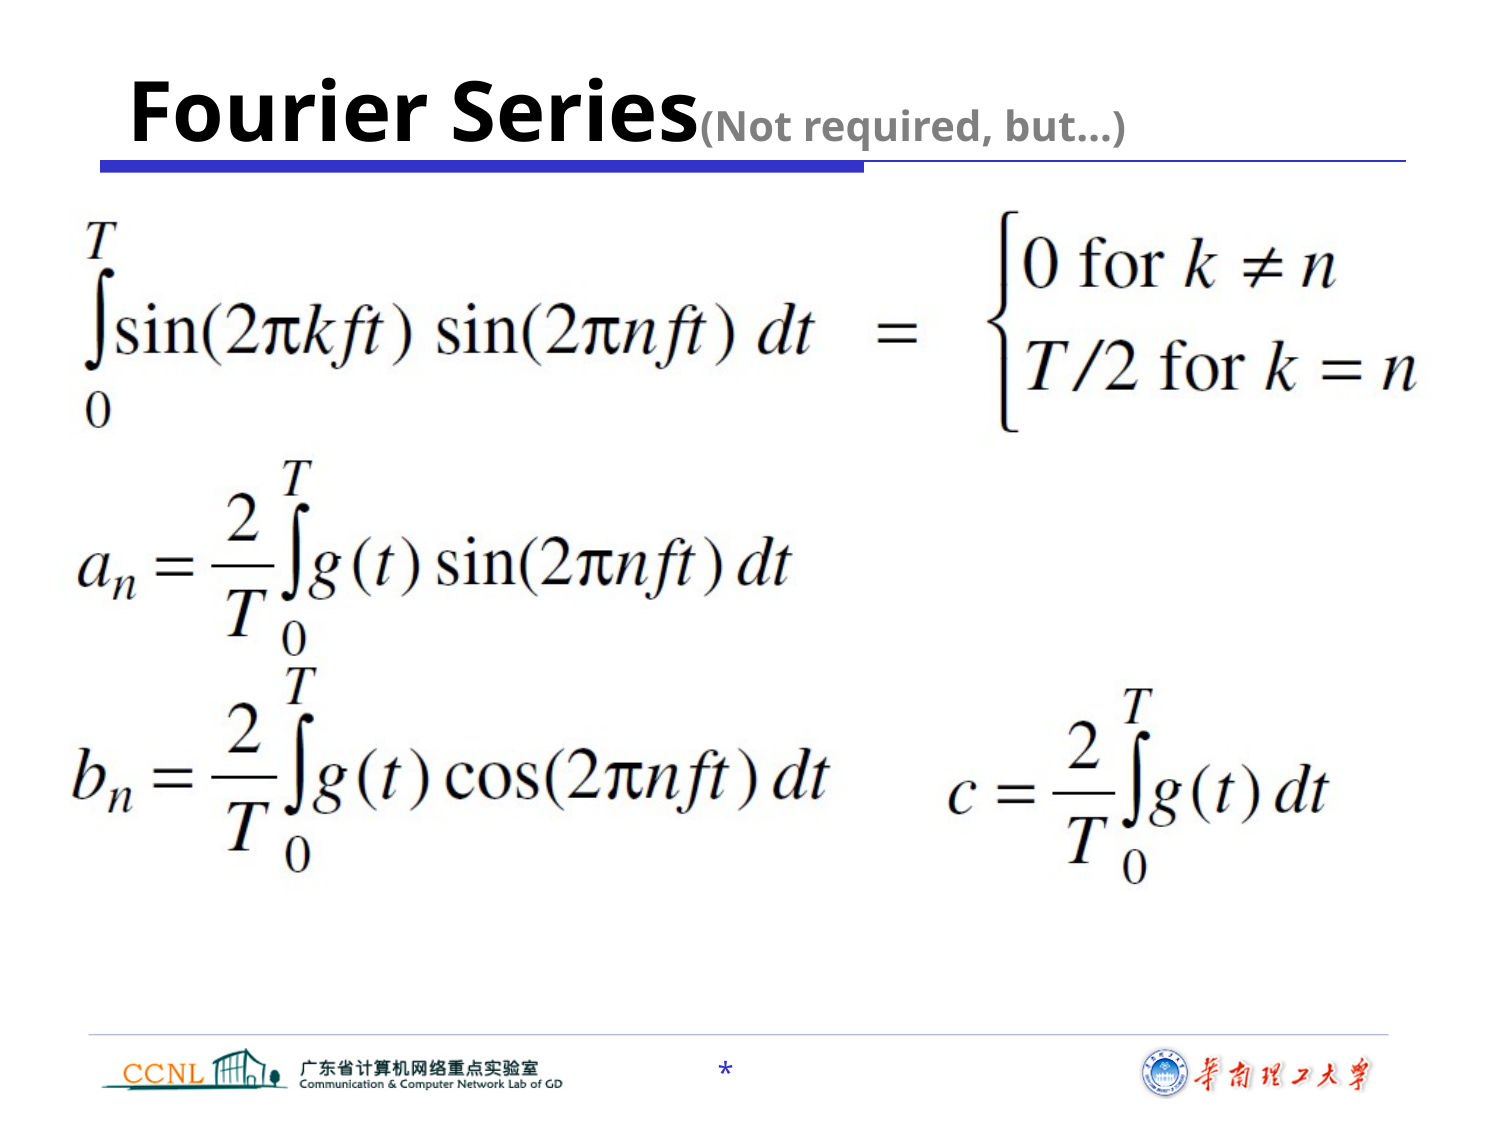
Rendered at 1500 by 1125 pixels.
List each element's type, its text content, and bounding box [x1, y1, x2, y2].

picture [88, 1046, 573, 1096]
title Fourier Series(Not required, but…) [111, 54, 1388, 162]
picture [1139, 1046, 1382, 1099]
picture [0, 187, 1489, 900]
picture [937, 679, 1348, 894]
